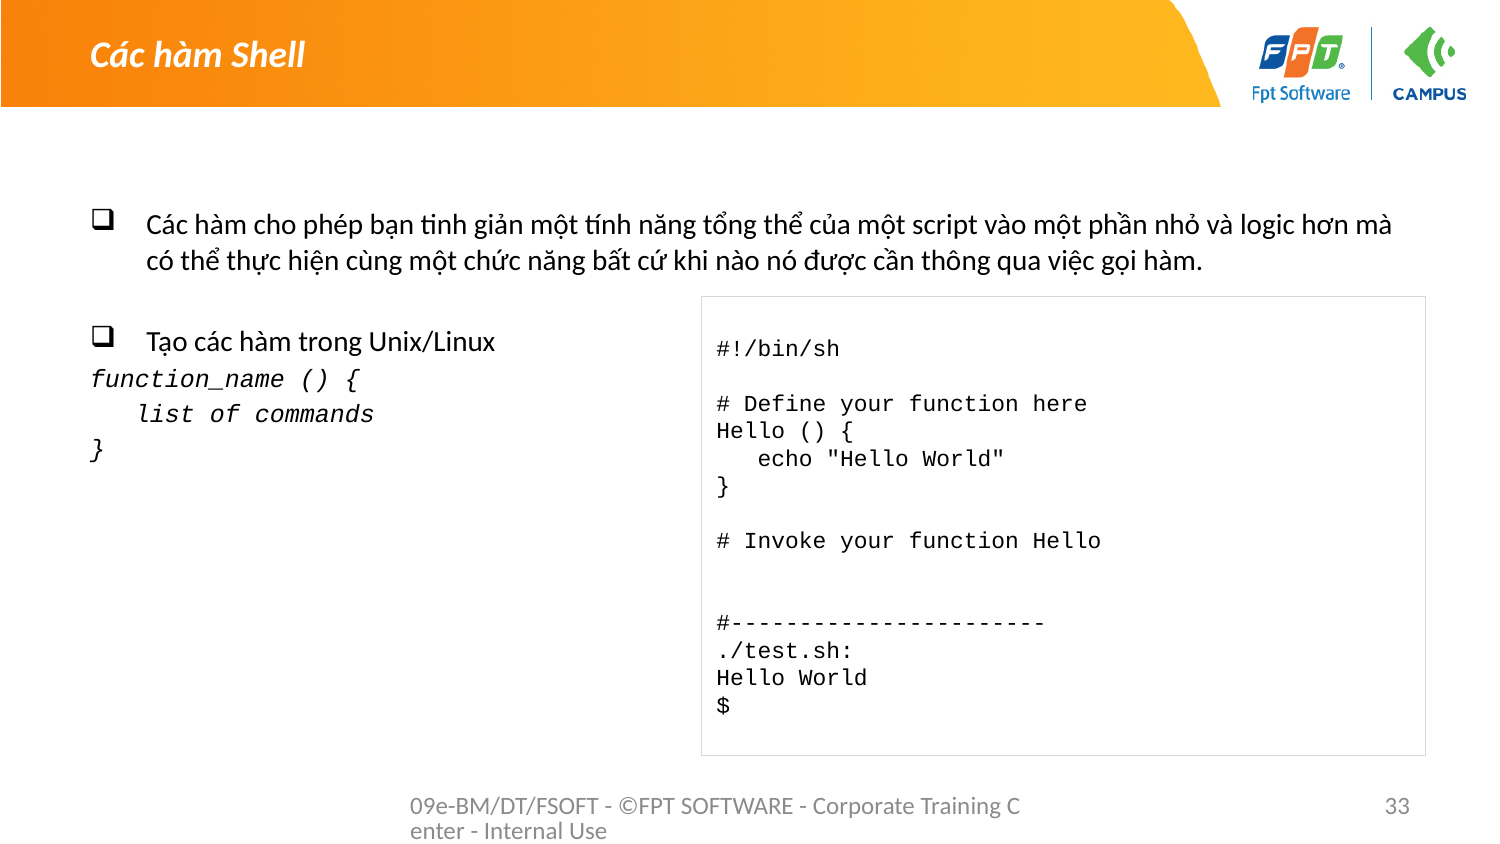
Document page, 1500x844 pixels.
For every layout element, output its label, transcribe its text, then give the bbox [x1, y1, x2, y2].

list Các hàm cho phép bạn tinh giản một tính năng tổng thể của một script vào một phần nhỏ và logic hơn mà có thể thực hiện cùng một chức năng bất cứ khi nào nó được cần thông qua việc gọi hàm. Tạo các hàm trong Unix/Linux function_name () { list of commands } [75, 198, 1425, 756]
title Các hàm Shell [75, 0, 1176, 106]
slide_number 33 [1074, 782, 1425, 827]
footer 09e-BM/DT/FSOFT - ©FPT SOFTWARE - Corporate Training Center - Internal Use [395, 782, 1043, 827]
picture [1, 0, 1499, 844]
text_box #!/bin/sh # Define your function here Hello () { echo "Hello World" } # Invoke your function Hello #----------------------- ./test.sh: Hello World $ [700, 294, 1427, 757]
